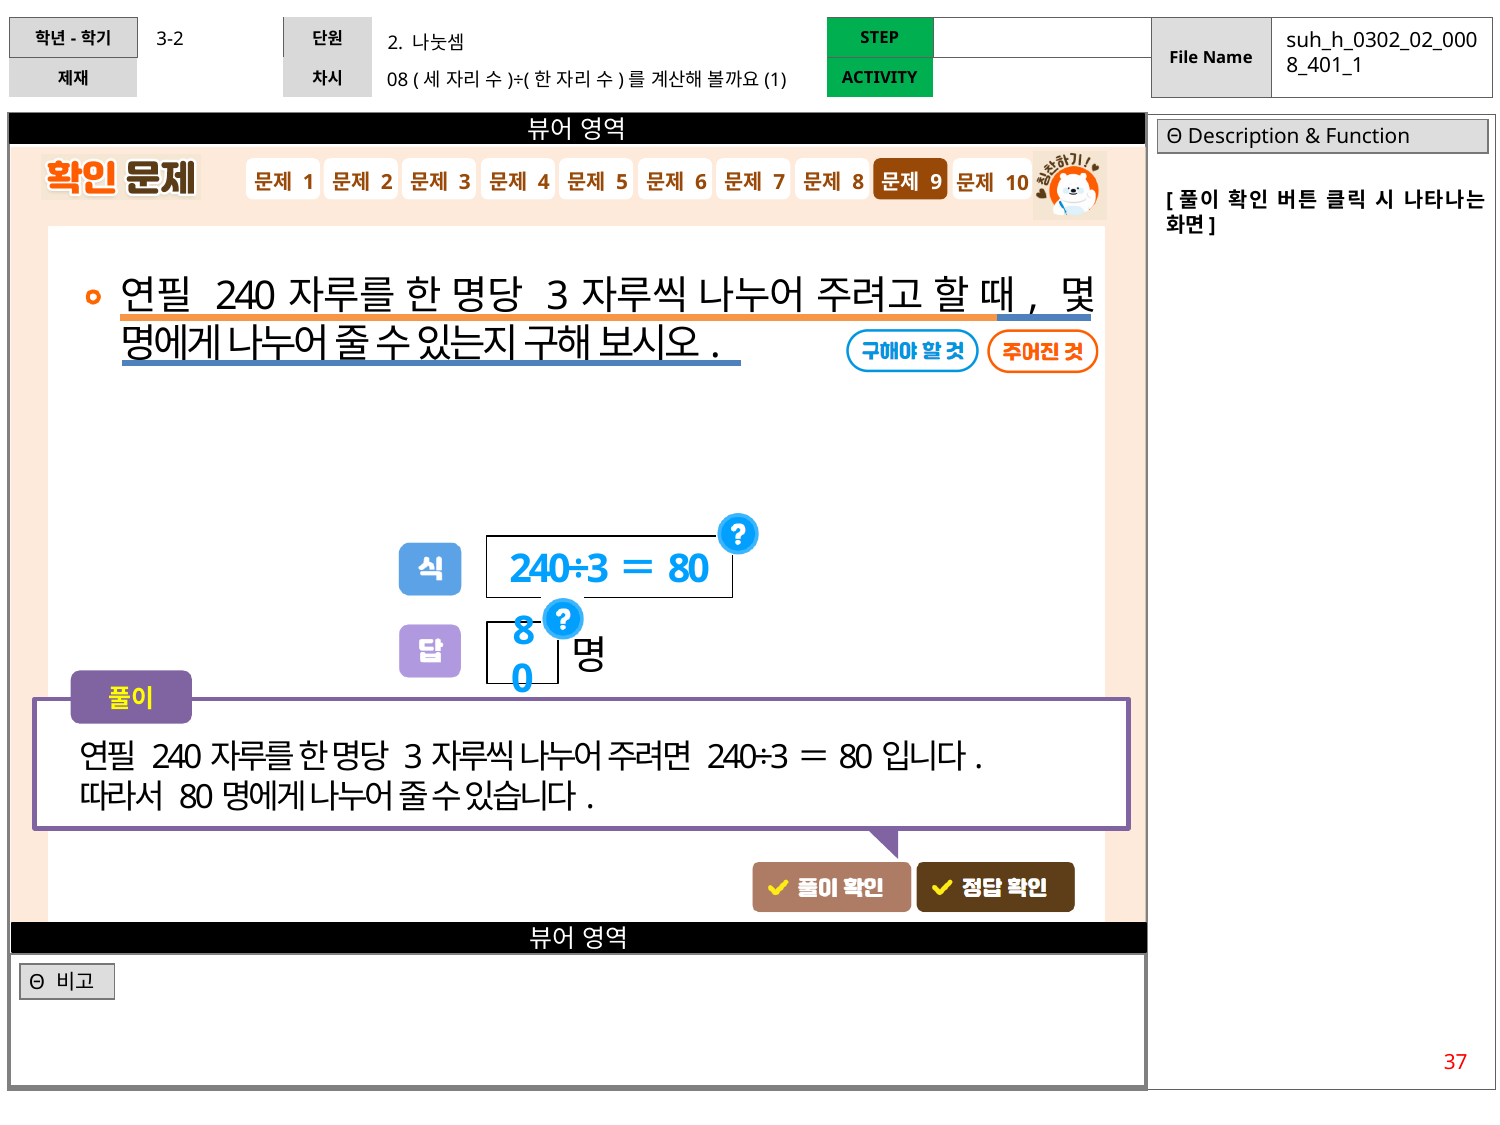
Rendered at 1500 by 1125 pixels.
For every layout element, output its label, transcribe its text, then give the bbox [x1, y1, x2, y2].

picture [41, 154, 201, 200]
picture [398, 538, 465, 599]
text_box 240÷3＝80 [486, 536, 733, 598]
picture [1033, 151, 1107, 220]
text_box 명 [556, 622, 724, 668]
text_box 3-2 [141, 18, 284, 55]
text_box suh_h_0302_02_0008_401_1 [1271, 18, 1500, 84]
picture [749, 860, 912, 914]
picture [394, 621, 464, 670]
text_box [239, 148, 1052, 200]
text_box 08 (세 자리 수)÷(한 자리 수)를 계산해 볼까요(1) [372, 60, 821, 96]
table_header Θ Description & Function [1158, 120, 1487, 152]
text_box 연필 240자루를 한 명당 3자루씩 나누어 주려고 할 때, 몇 명에게 나누어 줄 수 있는지 구해 보시오. [105, 263, 1109, 373]
text_box 80 [486, 621, 556, 668]
text_box 2. 나눗셈 [372, 23, 828, 48]
text_box [풀이 확인 버튼 클릭 시 나타나는 화면] [1151, 179, 1500, 344]
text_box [34, 670, 1129, 860]
picture [541, 597, 584, 641]
picture [82, 285, 103, 307]
picture [985, 326, 1099, 375]
picture [842, 327, 981, 375]
picture [915, 860, 1078, 913]
picture [716, 511, 759, 555]
